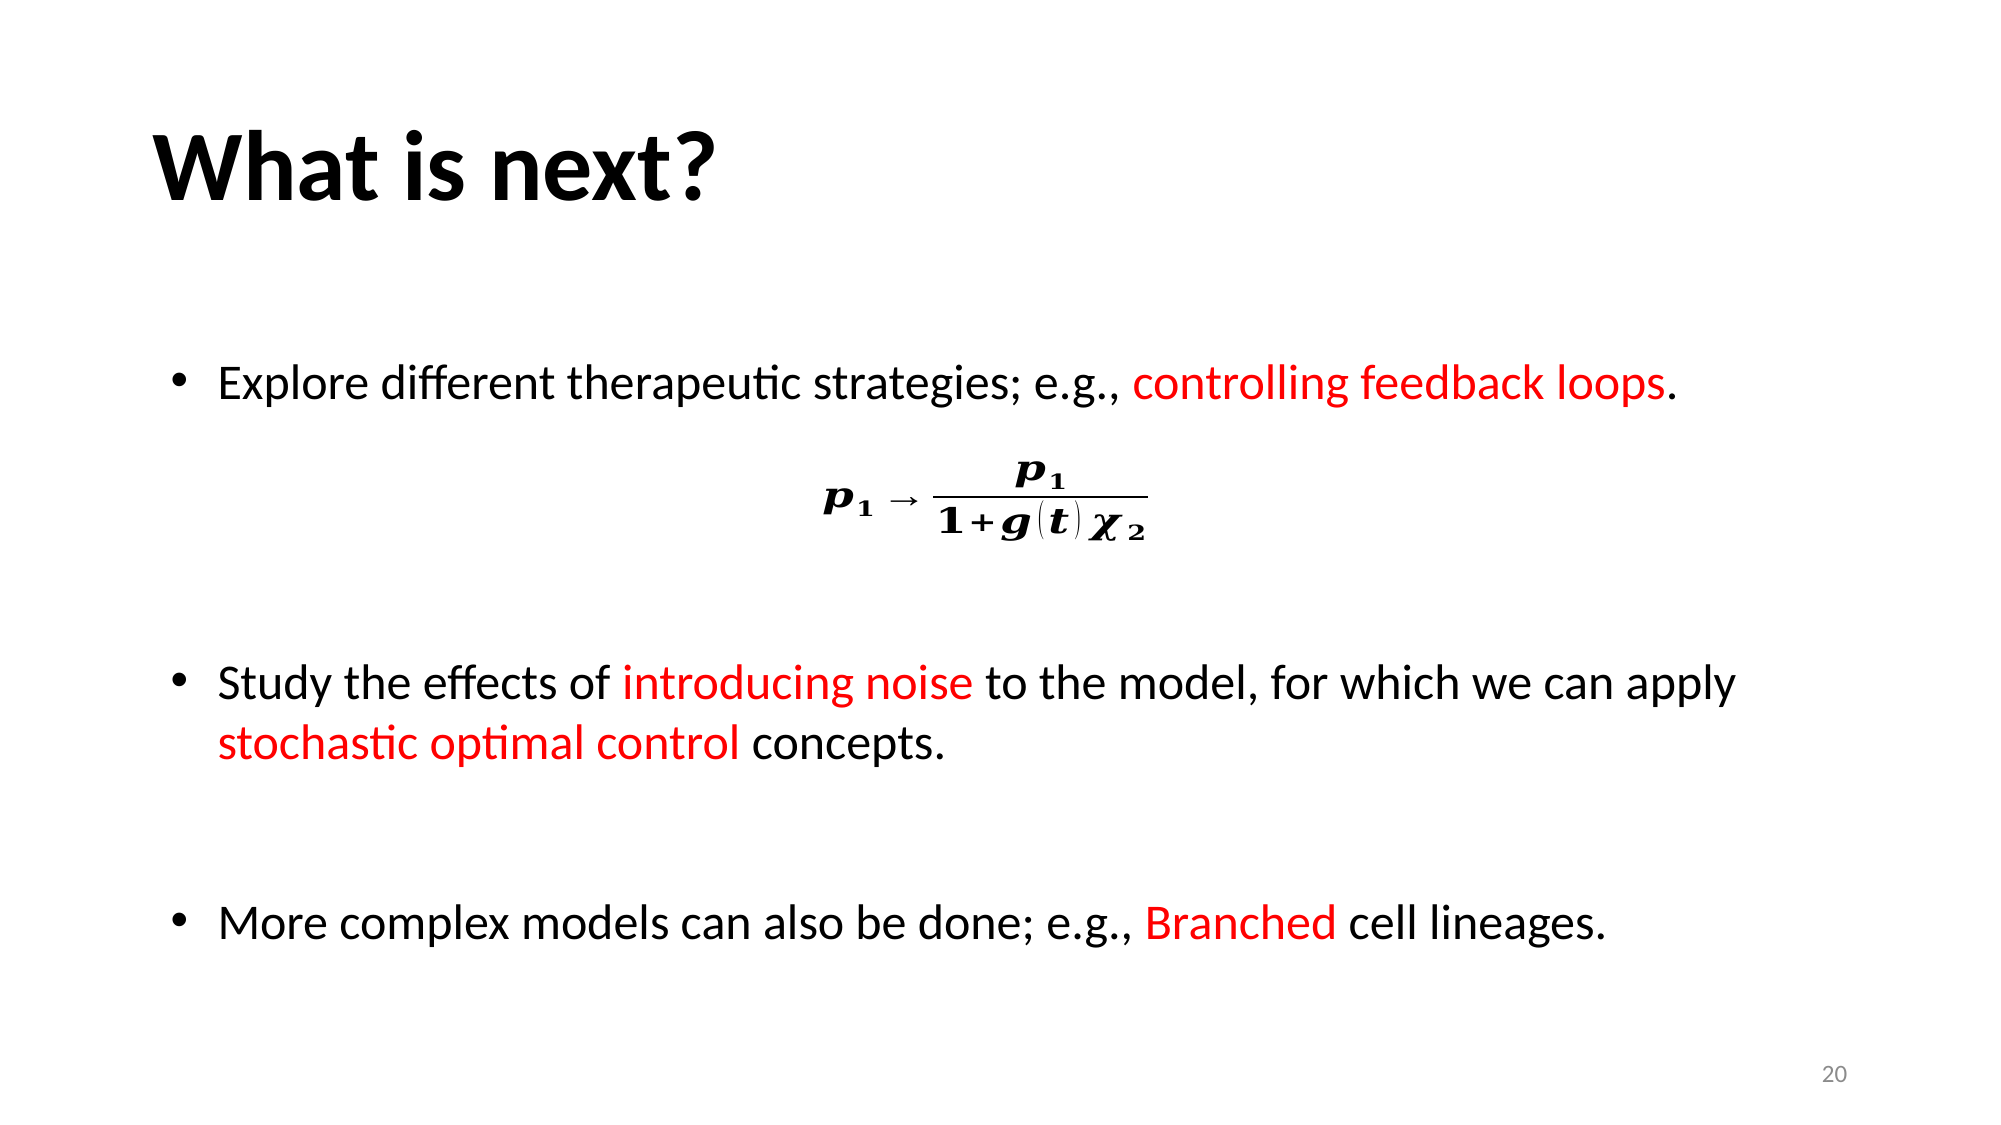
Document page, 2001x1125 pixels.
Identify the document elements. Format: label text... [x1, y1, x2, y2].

slide_number 20 [1412, 1042, 1863, 1103]
title What is next? [137, 59, 1863, 278]
text_box Explore different therapeutic strategies; e.g., controlling feedback loops. Study the effects of introducing noise to the model, for which we can apply stochastic optimal control concepts. More complex models can also be done; e.g., Branched cell lineages. [155, 342, 1817, 1002]
